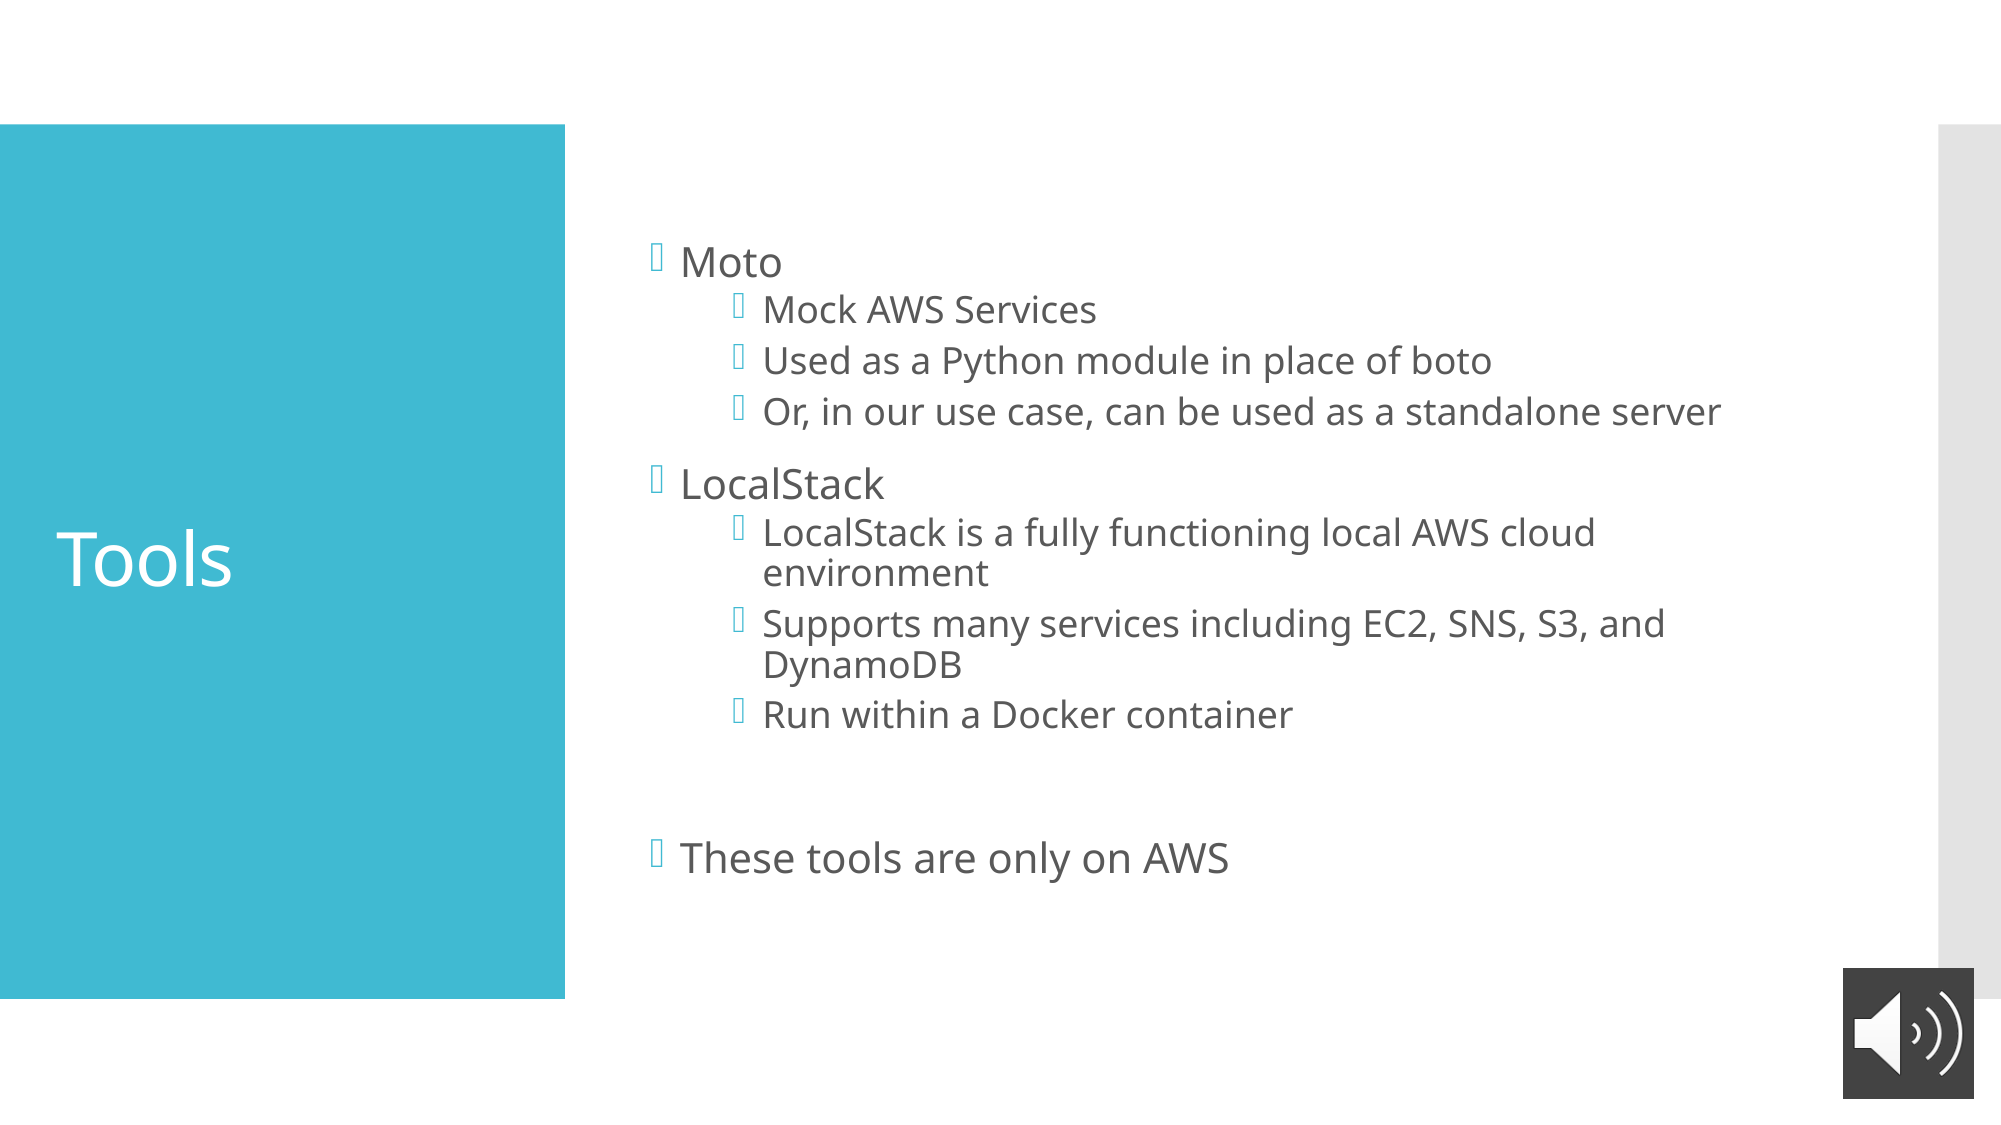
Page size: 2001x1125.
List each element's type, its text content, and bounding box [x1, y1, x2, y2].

list Moto Mock AWS Services Used as a Python module in place of boto Or, in our use case, can be used as a standalone server LocalStack LocalStack is a fully functioning local AWS cloud environment Supports many services including EC2, SNS, S3, and DynamoDB Run within a Docker container These tools are only on AWS [634, 141, 1835, 982]
picture [1841, 966, 1976, 1101]
title Tools [41, 184, 525, 940]
